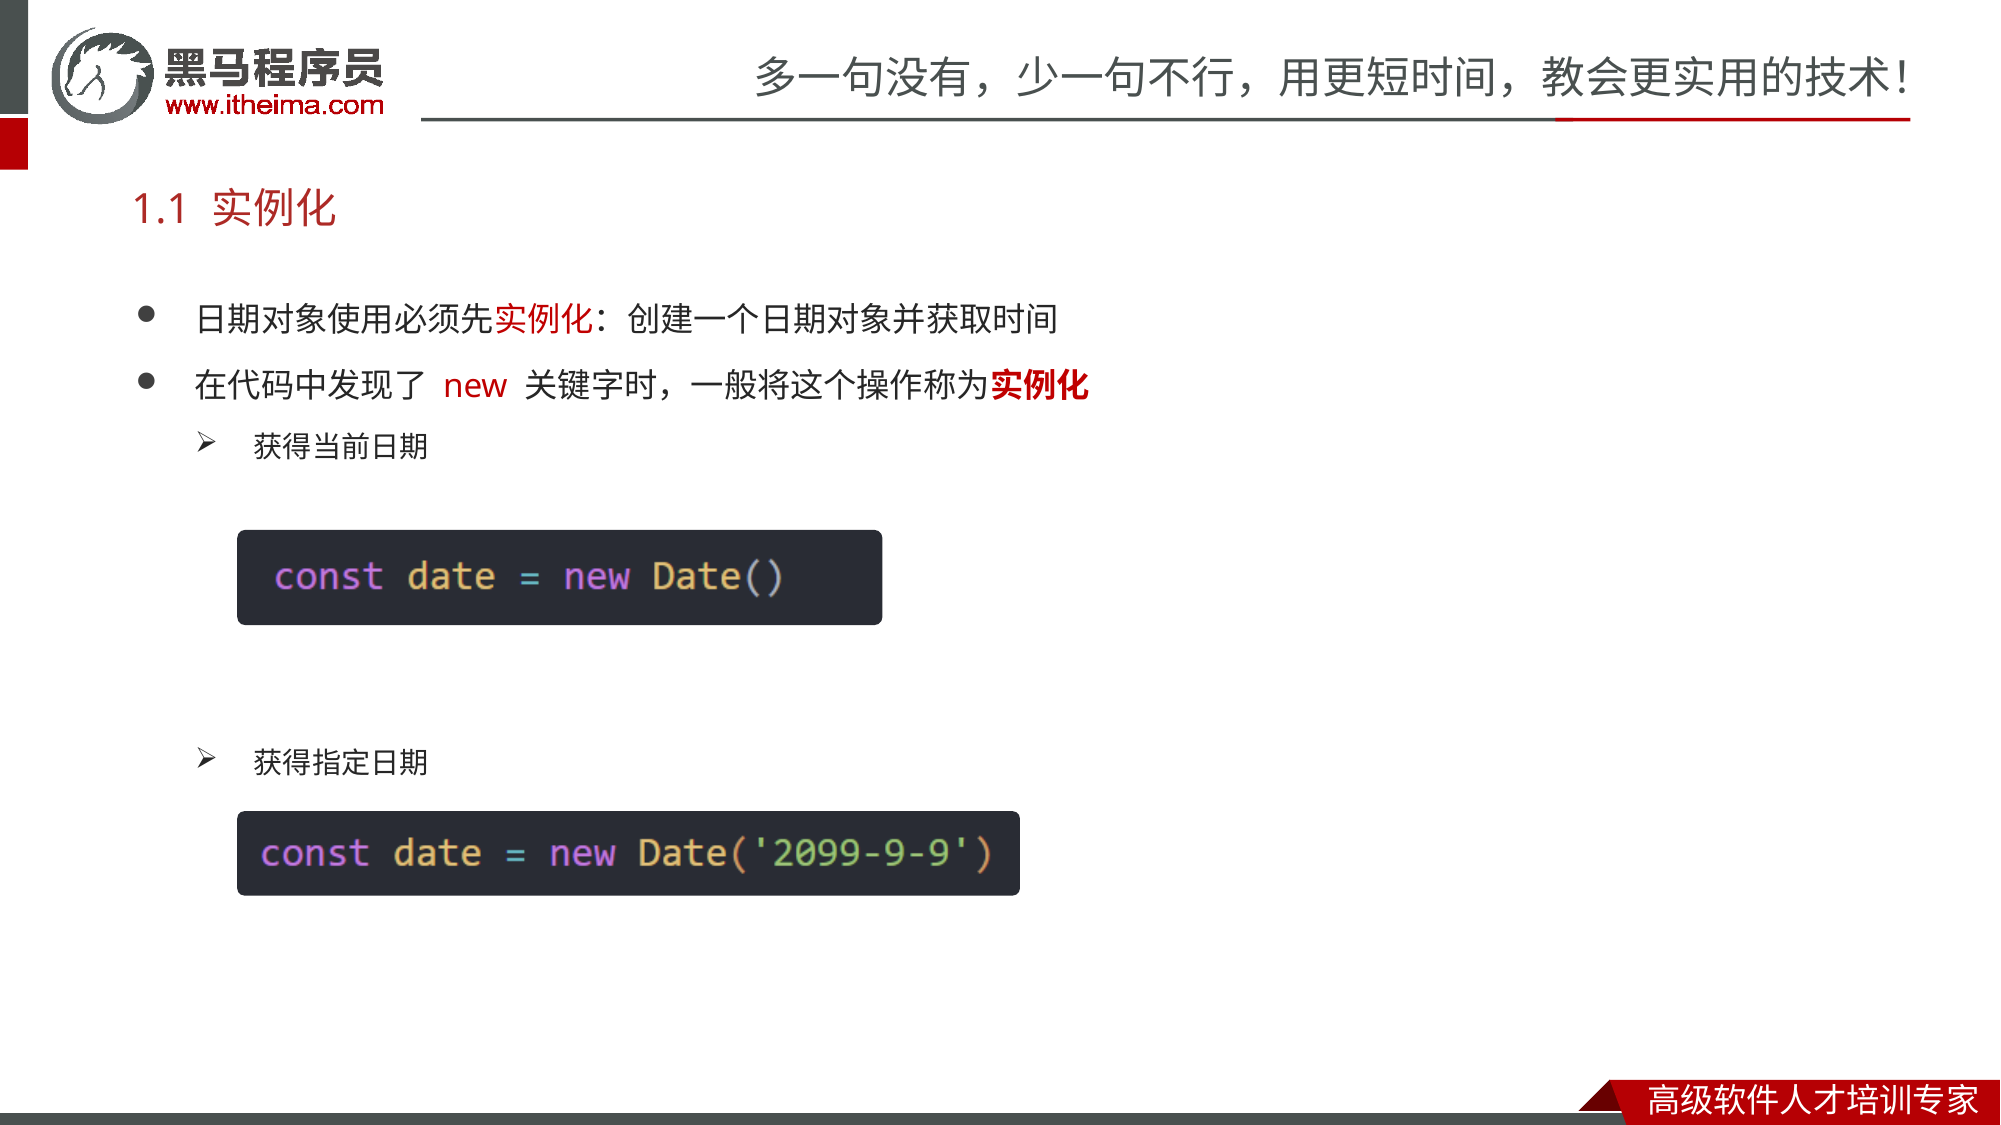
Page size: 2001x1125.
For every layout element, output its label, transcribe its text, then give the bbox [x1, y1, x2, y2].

picture [236, 529, 883, 626]
picture [236, 810, 1021, 896]
title 1.1 实例化 [116, 164, 1880, 250]
picture [50, 26, 384, 125]
list 日期对象使用必须先实例化：创建一个日期对象并获取时间 在代码中发现了 new 关键字时，一般将这个操作称为实例化 获得当前日期 获得指定日期 [121, 270, 1880, 1018]
